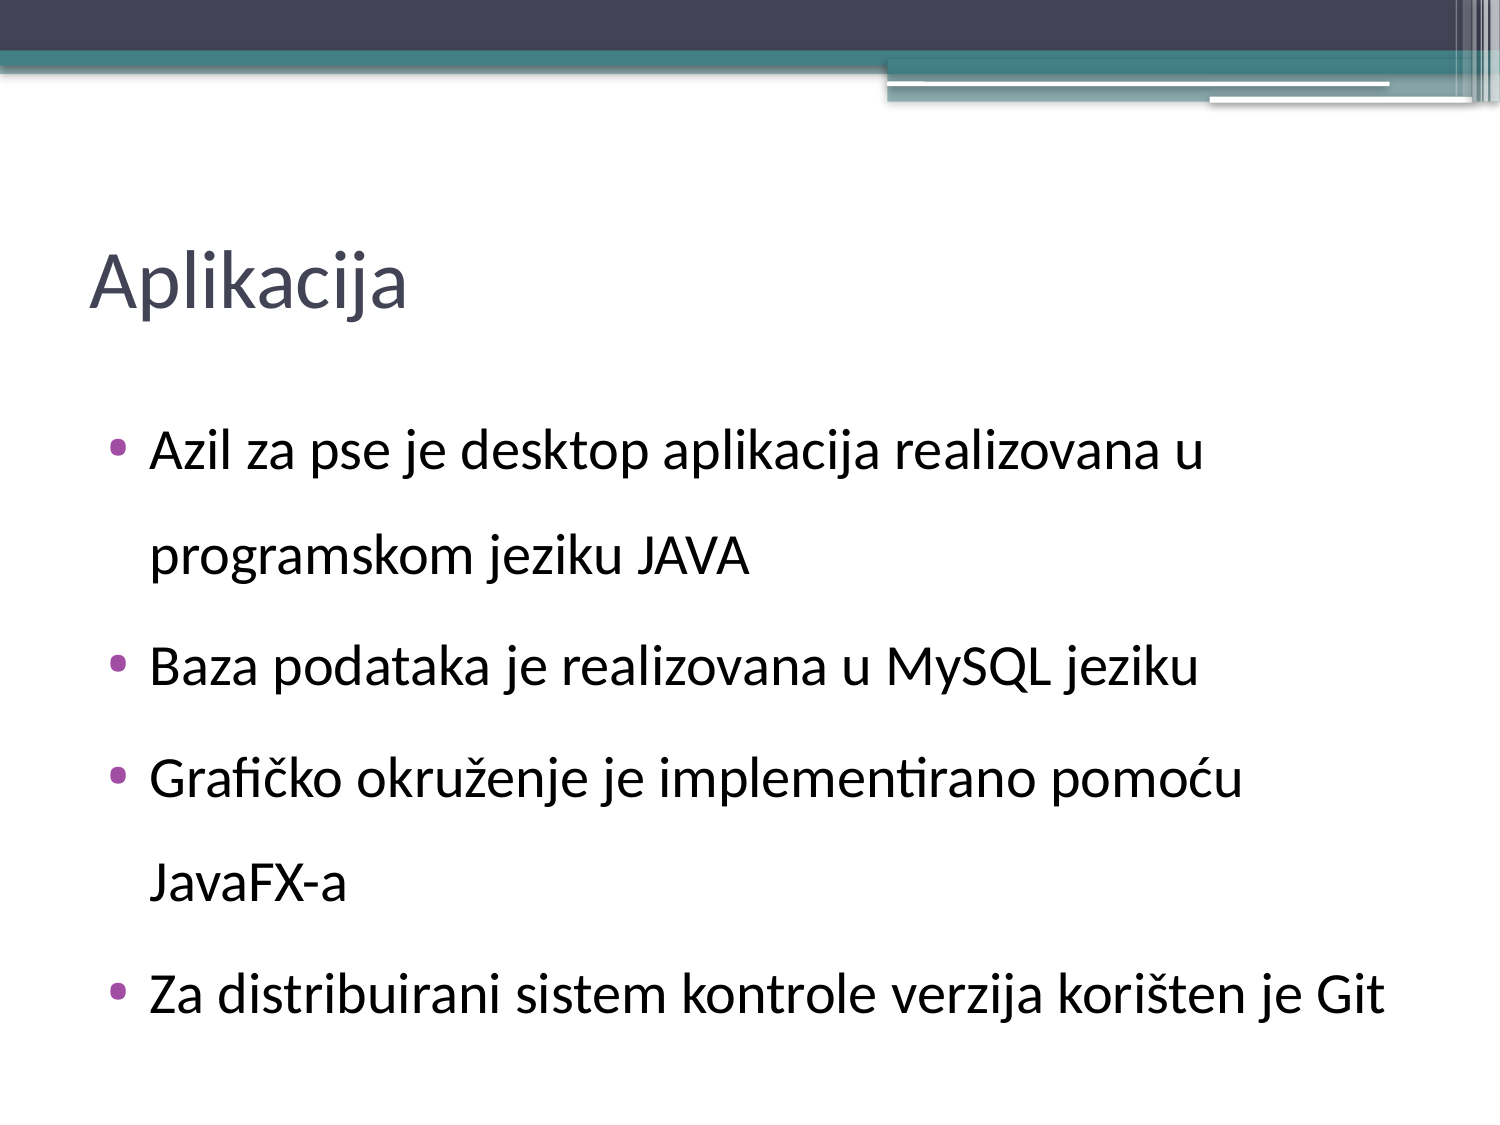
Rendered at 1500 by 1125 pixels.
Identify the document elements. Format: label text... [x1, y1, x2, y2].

list Azil za pse je desktop aplikacija realizovana u programskom jeziku JAVA Baza podataka je realizovana u MySQL jeziku Grafičko okruženje je implementirano pomoću JavaFX-a Za distribuirani sistem kontrole verzija korišten je Git [75, 368, 1425, 1079]
title Aplikacija [75, 187, 1425, 363]
